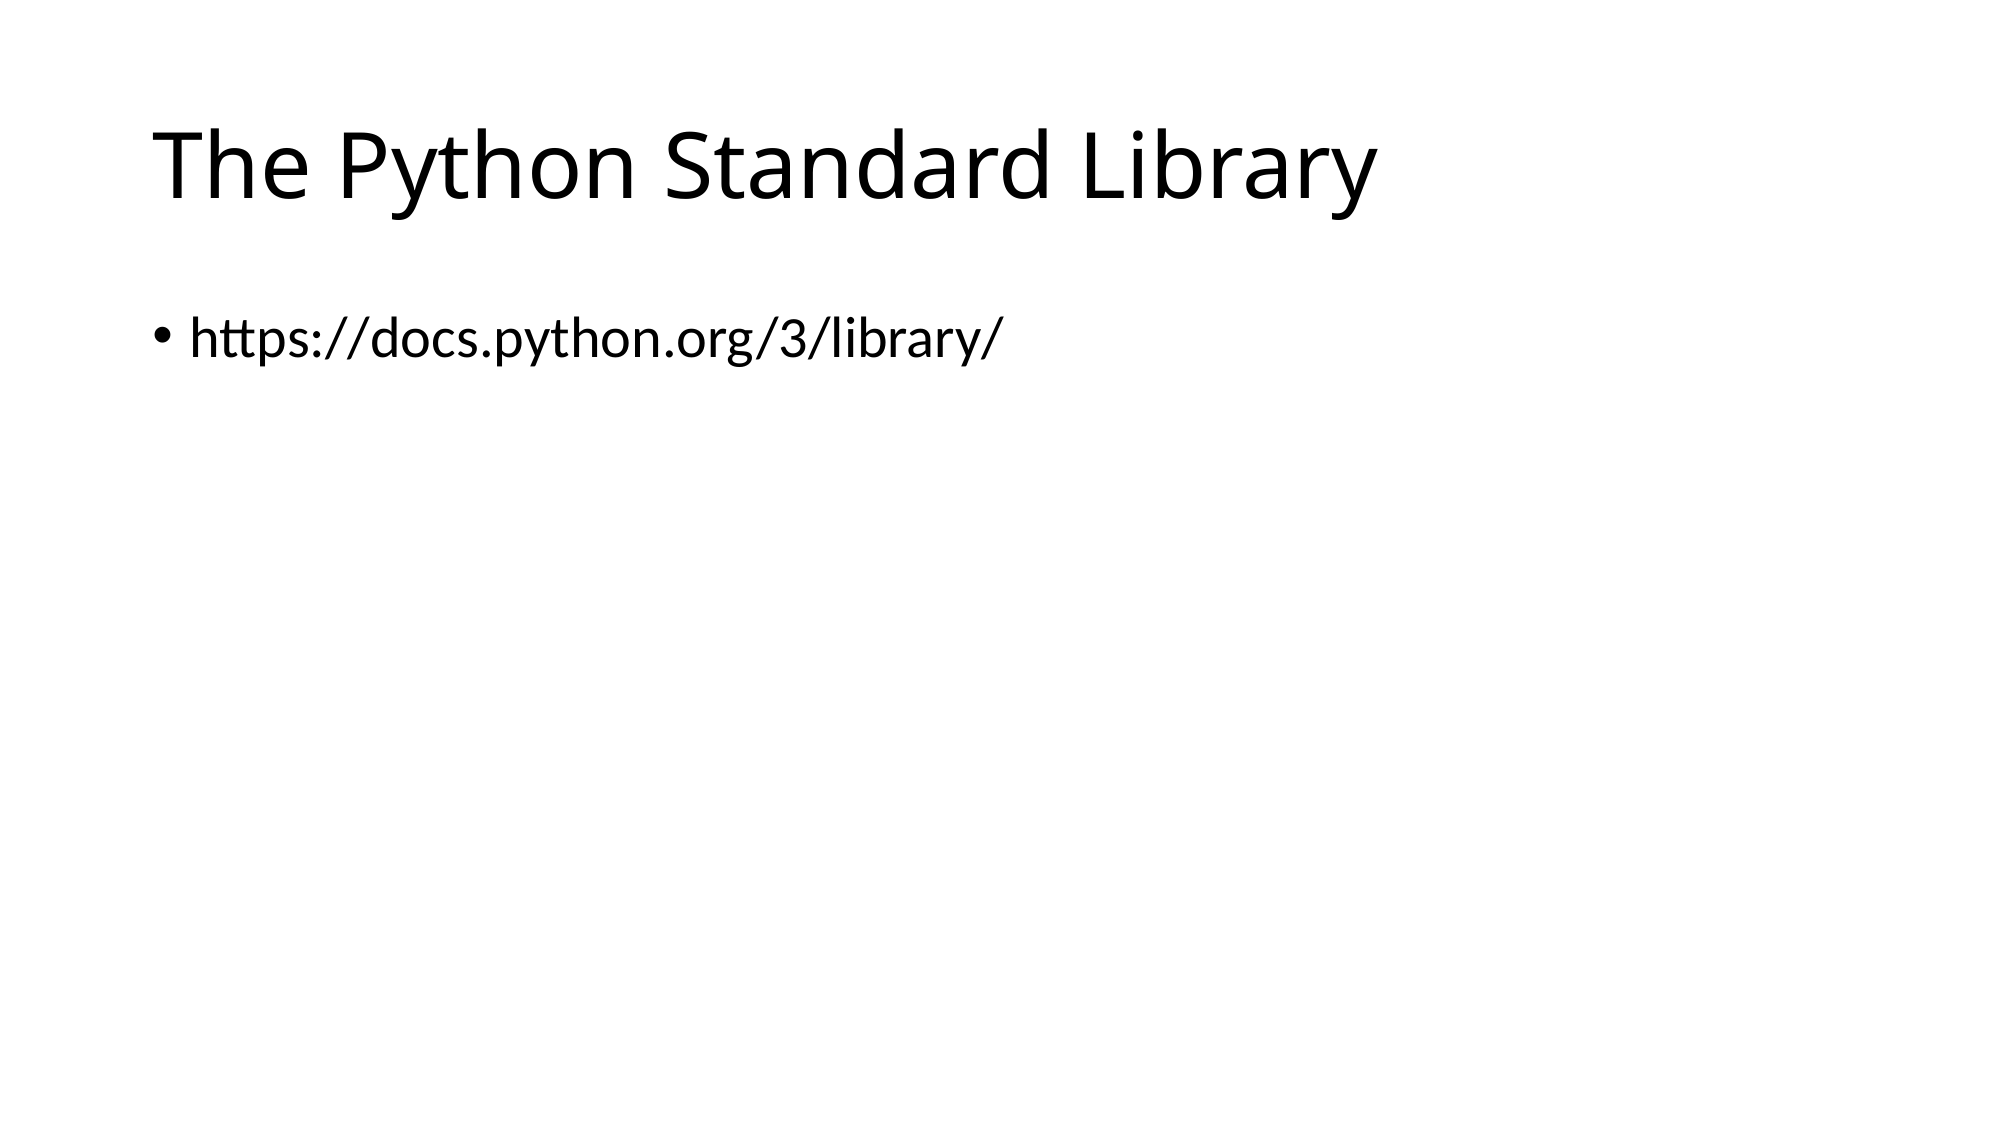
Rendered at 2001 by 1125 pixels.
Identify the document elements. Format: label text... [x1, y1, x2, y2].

title The Python Standard Library [137, 59, 1863, 278]
list https://docs.python.org/3/library/ [137, 299, 1863, 1014]
